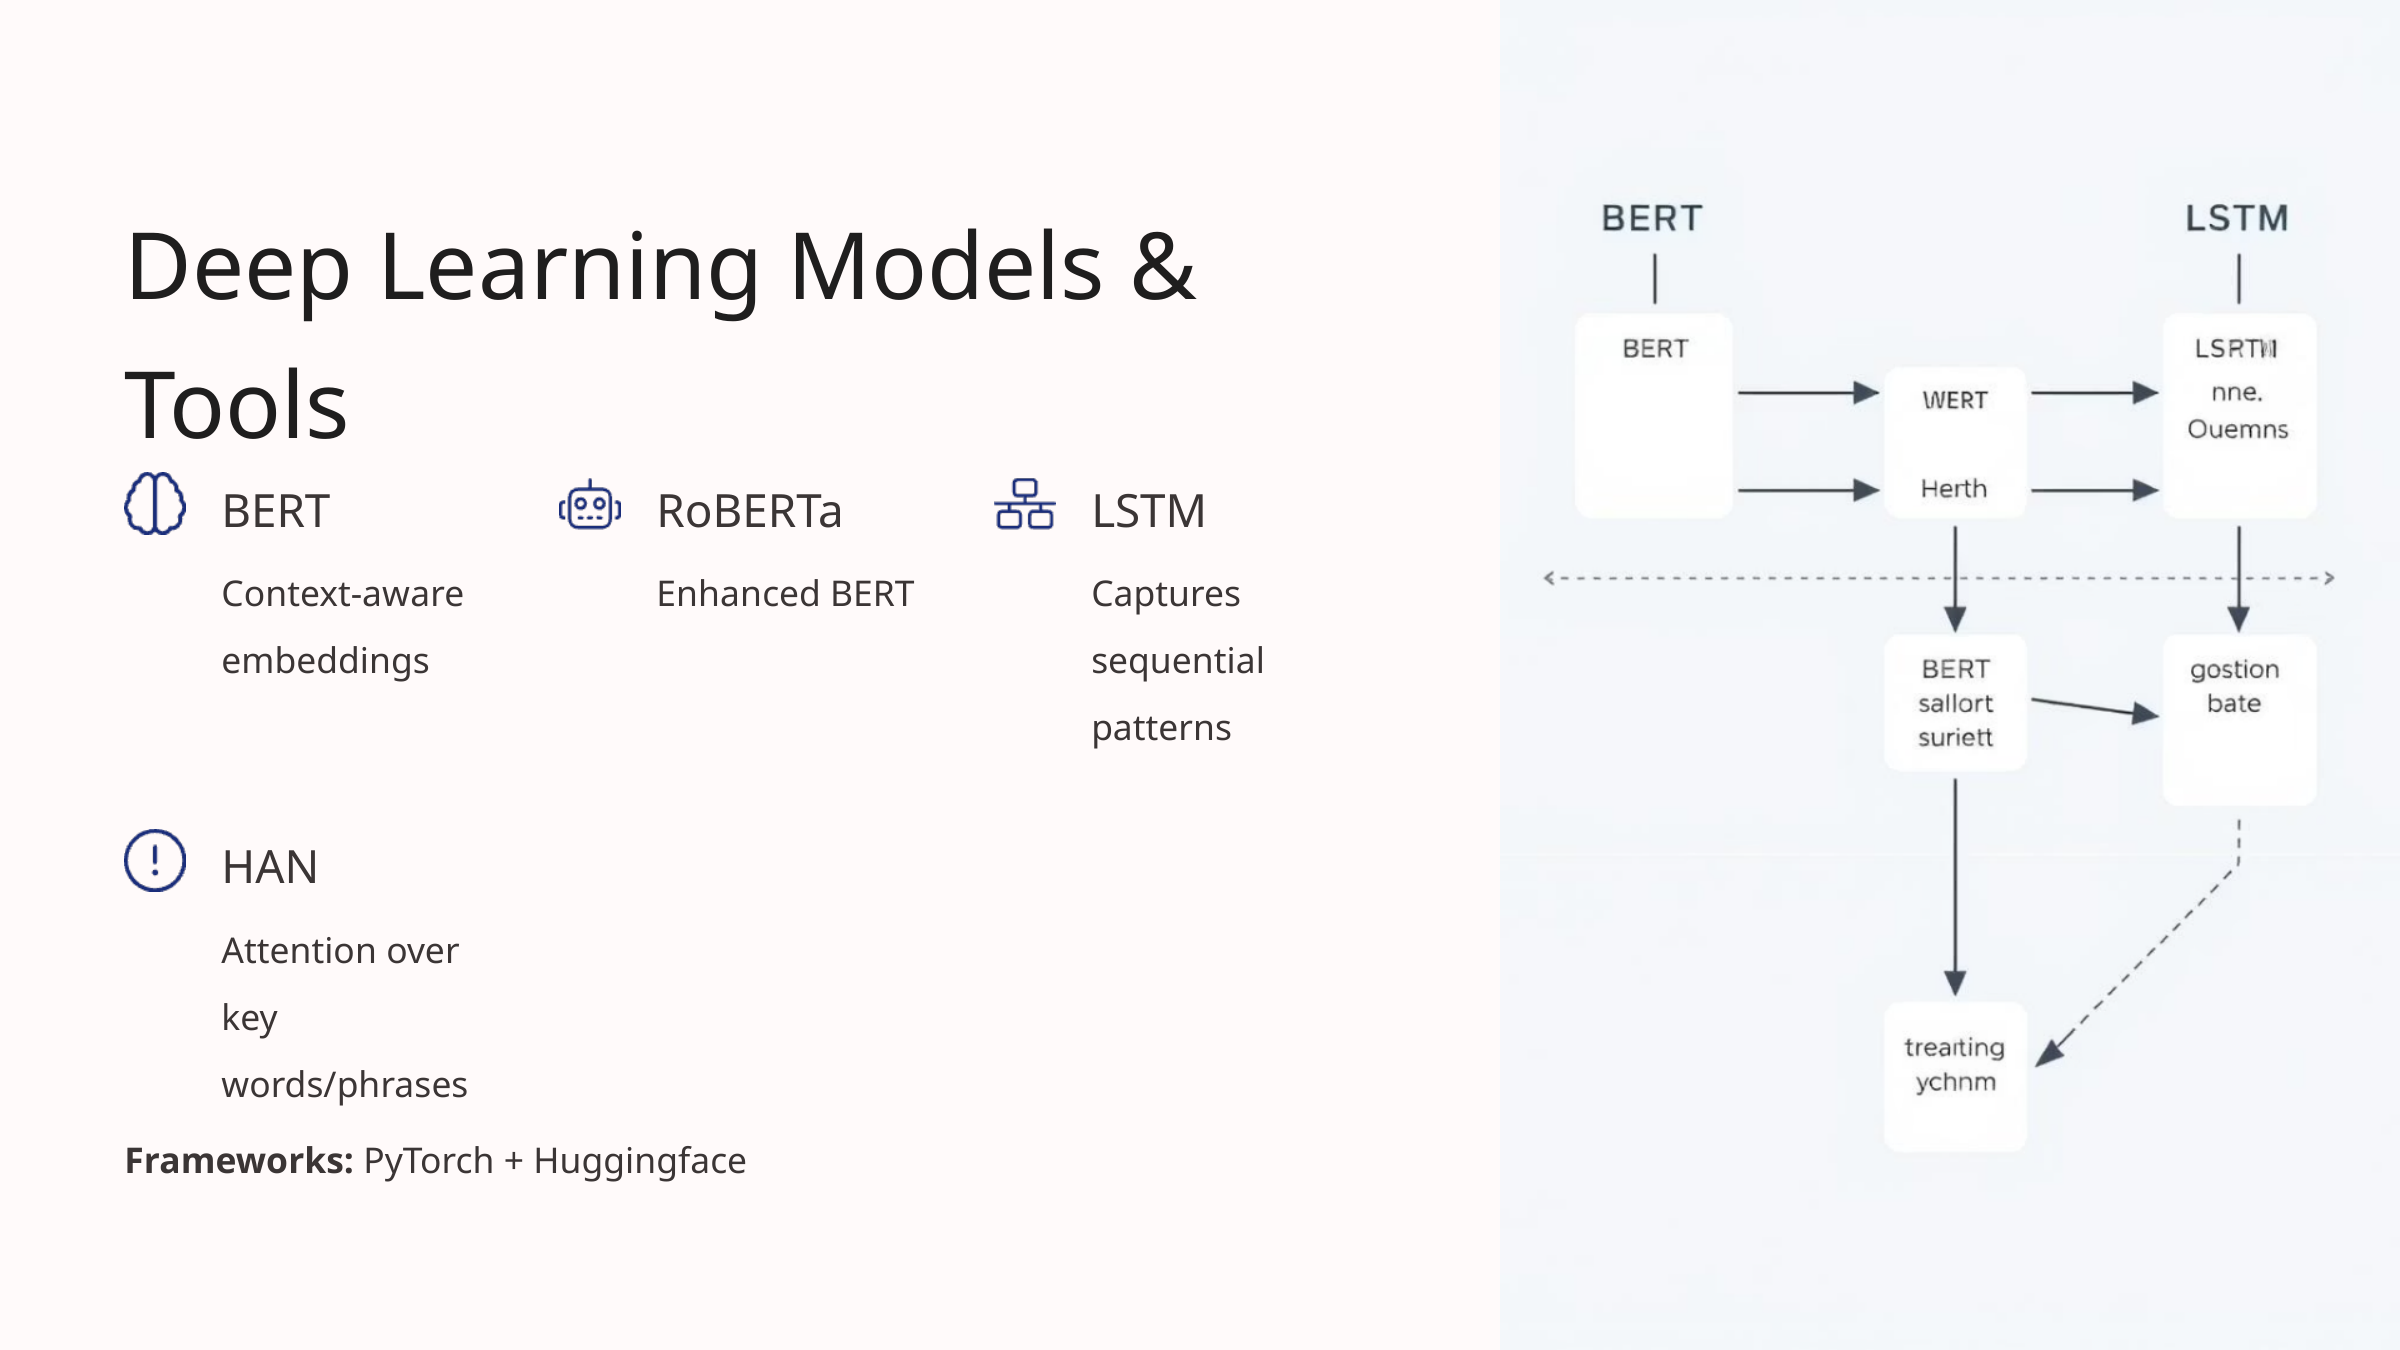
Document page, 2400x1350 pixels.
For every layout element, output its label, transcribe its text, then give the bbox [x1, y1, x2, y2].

text_box Deep Learning Models & Tools [124, 179, 1376, 414]
text_box Frameworks: PyTorch + Huggingface [124, 1113, 1376, 1171]
text_box Attention over key words/phrases [221, 903, 506, 1074]
text_box HAN [221, 823, 506, 882]
text_box RoBERTa [656, 466, 941, 525]
picture [993, 472, 1056, 535]
text_box LSTM [1091, 466, 1376, 525]
text_box Captures sequential patterns [1091, 546, 1376, 717]
text_box BERT [221, 466, 506, 525]
text_box Enhanced BERT [656, 546, 941, 604]
picture [124, 829, 187, 892]
picture [558, 472, 622, 535]
picture [1499, 0, 2400, 1350]
text_box Context-aware embeddings [221, 546, 506, 660]
picture [124, 472, 187, 535]
